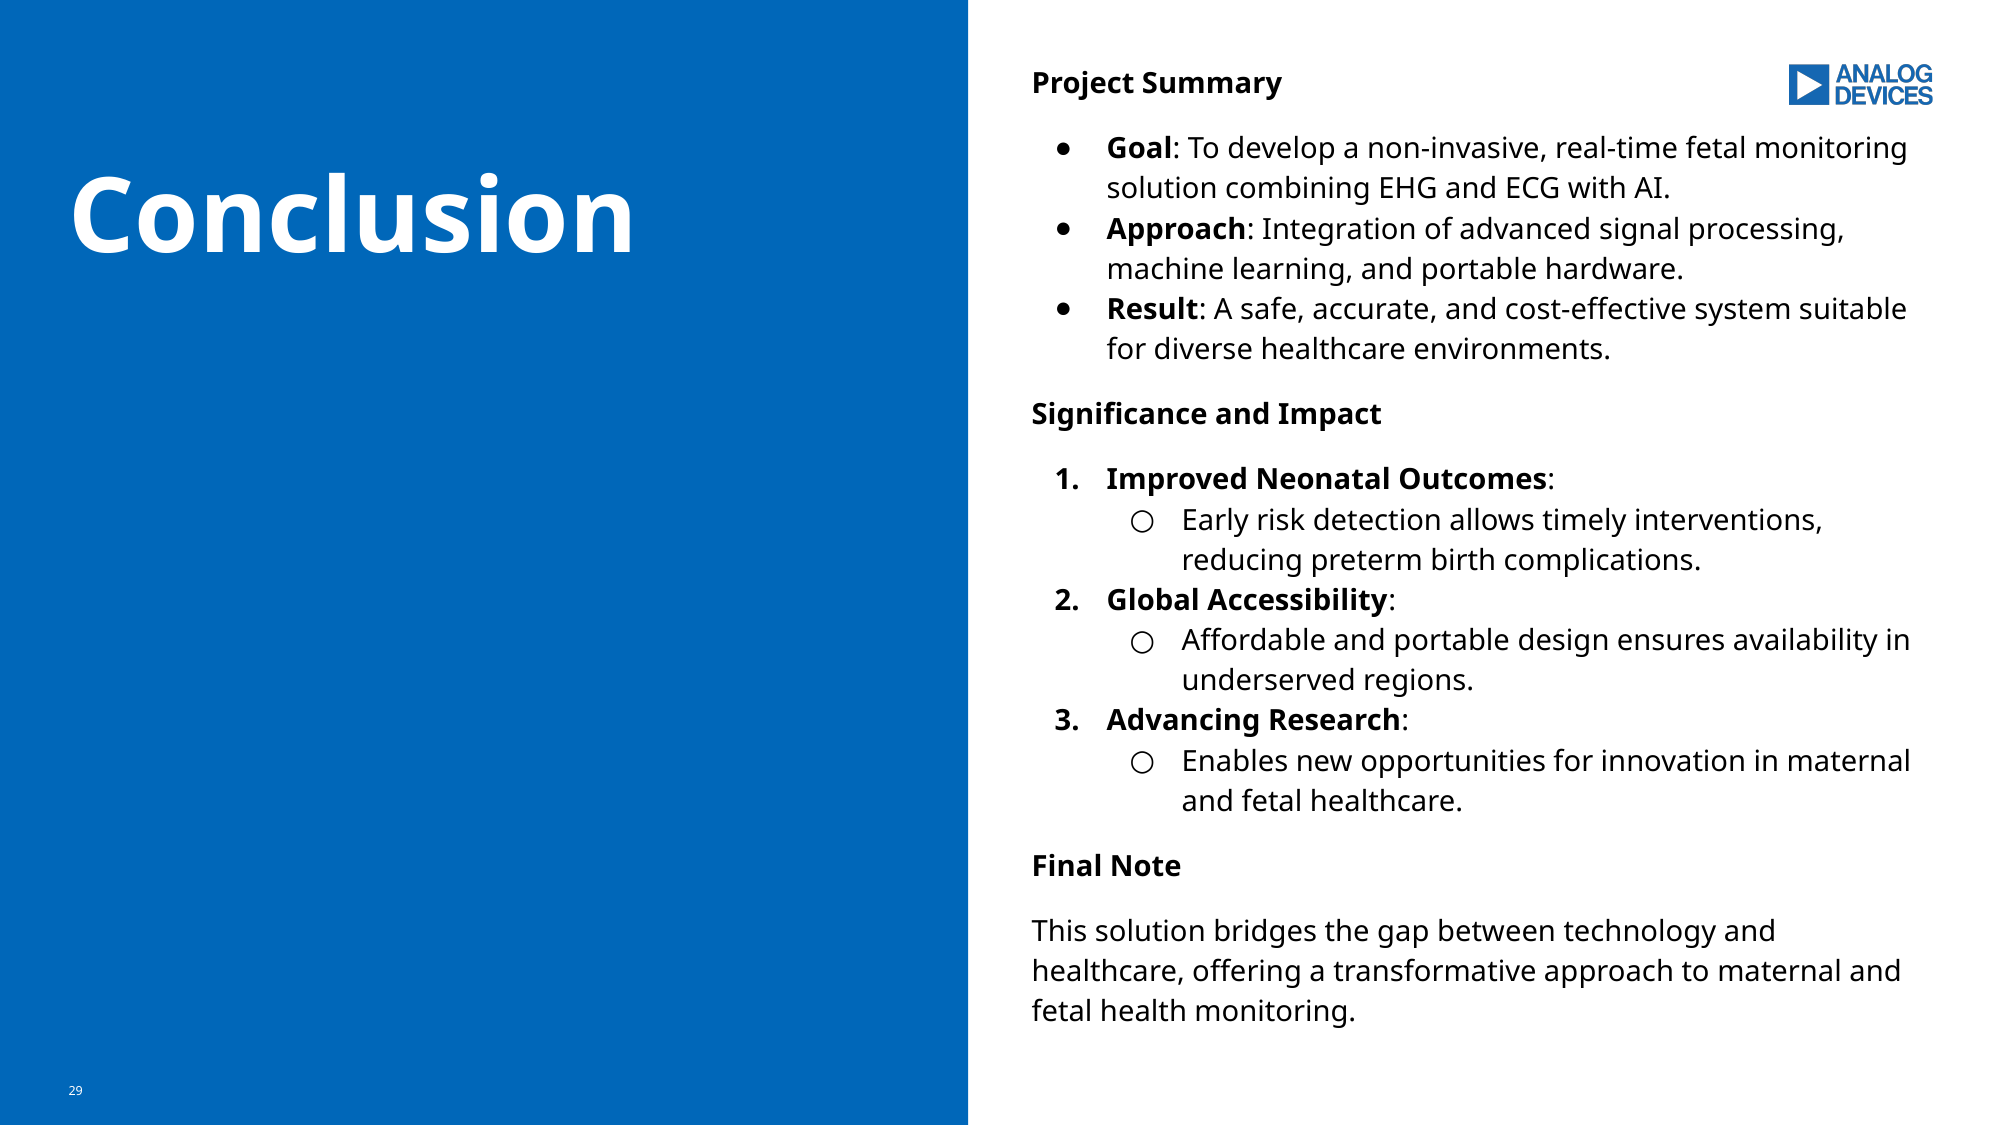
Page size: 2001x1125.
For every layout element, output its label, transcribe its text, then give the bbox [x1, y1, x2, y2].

list Project Summary Goal: To develop a non-invasive, real-time fetal monitoring solution combining EHG and ECG with AI. Approach: Integration of advanced signal processing, machine learning, and portable hardware. Result: A safe, accurate, and cost-effective system suitable for diverse healthcare environments. Significance and Impact Improved Neonatal Outcomes: Early risk detection allows timely interventions, reducing preterm birth complications. Global Accessibility: Affordable and portable design ensures availability in underserved regions. Advancing Research: Enables new opportunities for innovation in maternal and fetal healthcare. Final Note This solution bridges the gap between technology and healthcare, offering a transformative approach to maternal and fetal health monitoring. [1031, 59, 1934, 1058]
list Conclusion [68, 162, 913, 1060]
slide_number ‹#› [68, 1079, 110, 1104]
